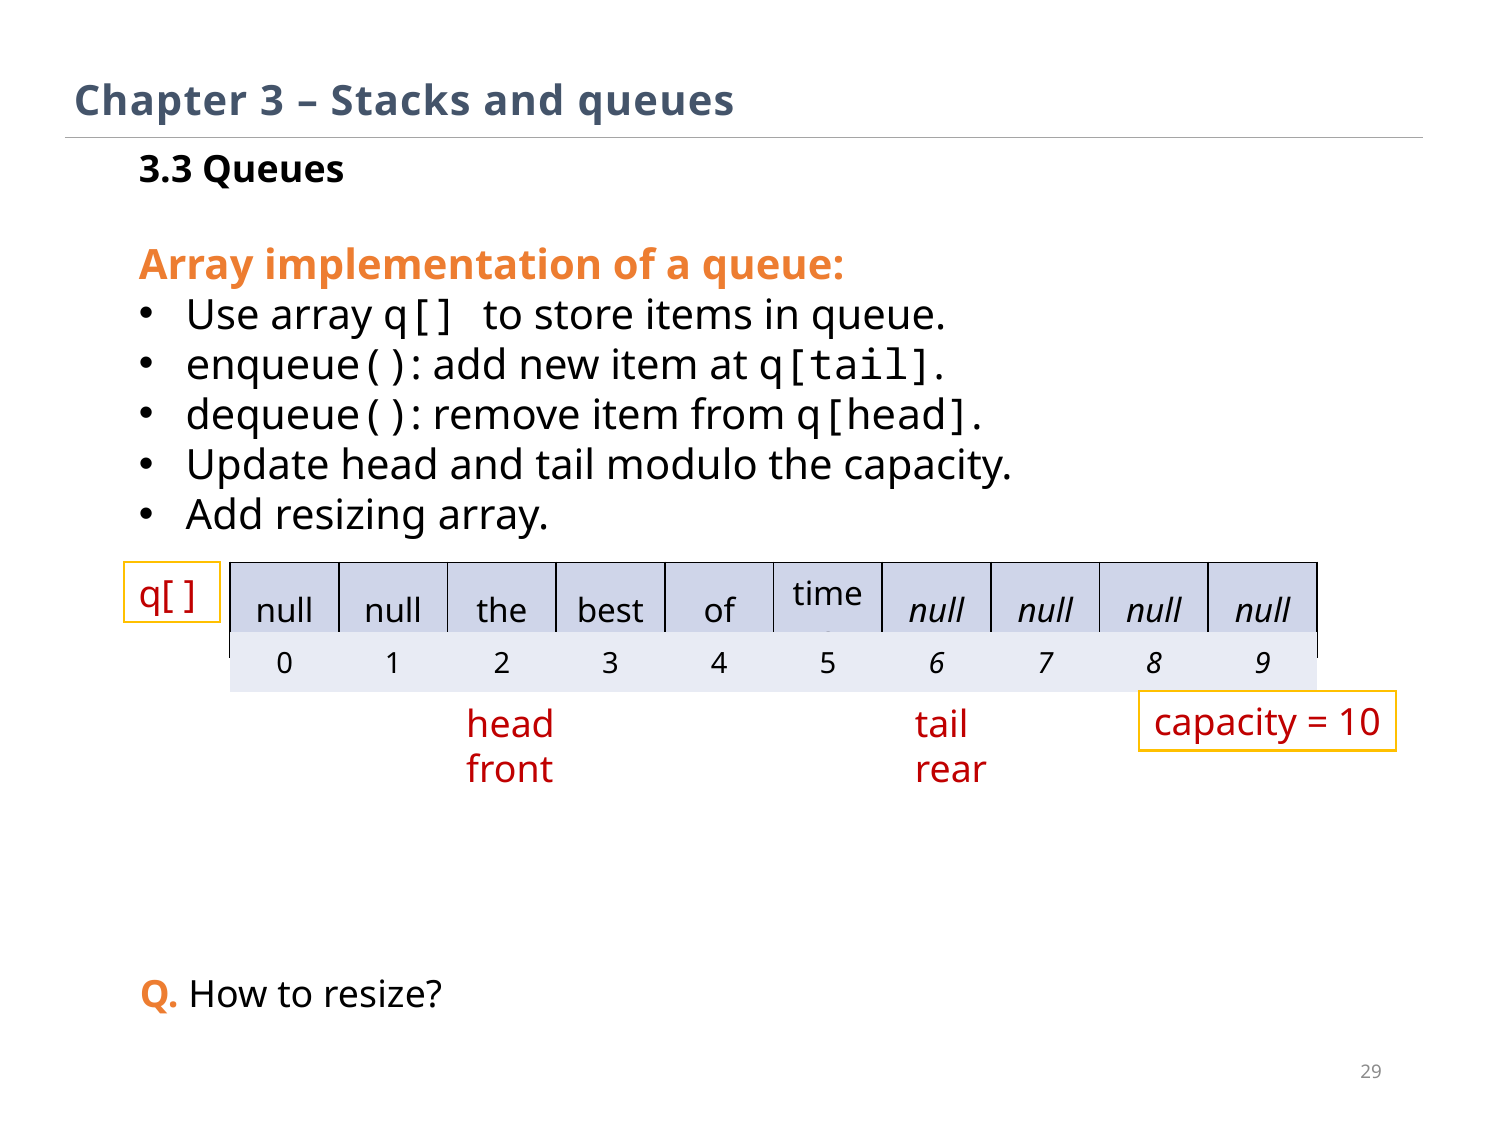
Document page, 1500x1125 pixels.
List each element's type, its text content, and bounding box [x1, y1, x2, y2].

text_box head front [451, 692, 570, 798]
text_box q[ ] [123, 561, 221, 623]
table_header null [1100, 563, 1207, 632]
table_header 9 [1208, 632, 1317, 690]
table_header 1 [339, 632, 448, 692]
text_box tail rear [900, 692, 1003, 798]
text_box 3.3 Queues [123, 138, 1412, 197]
table_header 4 [665, 632, 774, 692]
table_header null [992, 563, 1099, 632]
table_header 5 [774, 632, 882, 692]
table_header null [231, 563, 338, 632]
text_box Array implementation of a queue: Use array q[] to store items in queue. enqueue(): add new item at q[tail]. dequeue(): remove item from q[head]. Update head and tail modulo the capacity. Add resizing array. [123, 230, 1424, 546]
text_box Q. How to resize? [125, 962, 1317, 1023]
table_header 6 [882, 632, 991, 692]
table_header 8 [1100, 632, 1208, 692]
table_header 7 [991, 632, 1100, 692]
table_header null [340, 563, 447, 632]
table_header of [666, 563, 773, 632]
text_box capacity = 10 [1138, 690, 1397, 752]
table_header null [883, 563, 990, 632]
table_header null [1209, 563, 1316, 632]
table_header 0 [230, 632, 339, 692]
table_header best [557, 563, 664, 632]
table_header times [774, 563, 881, 632]
table_header 2 [448, 632, 556, 692]
table_header the [448, 563, 555, 632]
text_box Chapter 3 – Stacks and queues [59, 66, 1495, 166]
slide_number 29 [1059, 1042, 1397, 1103]
table_header 3 [556, 632, 665, 692]
